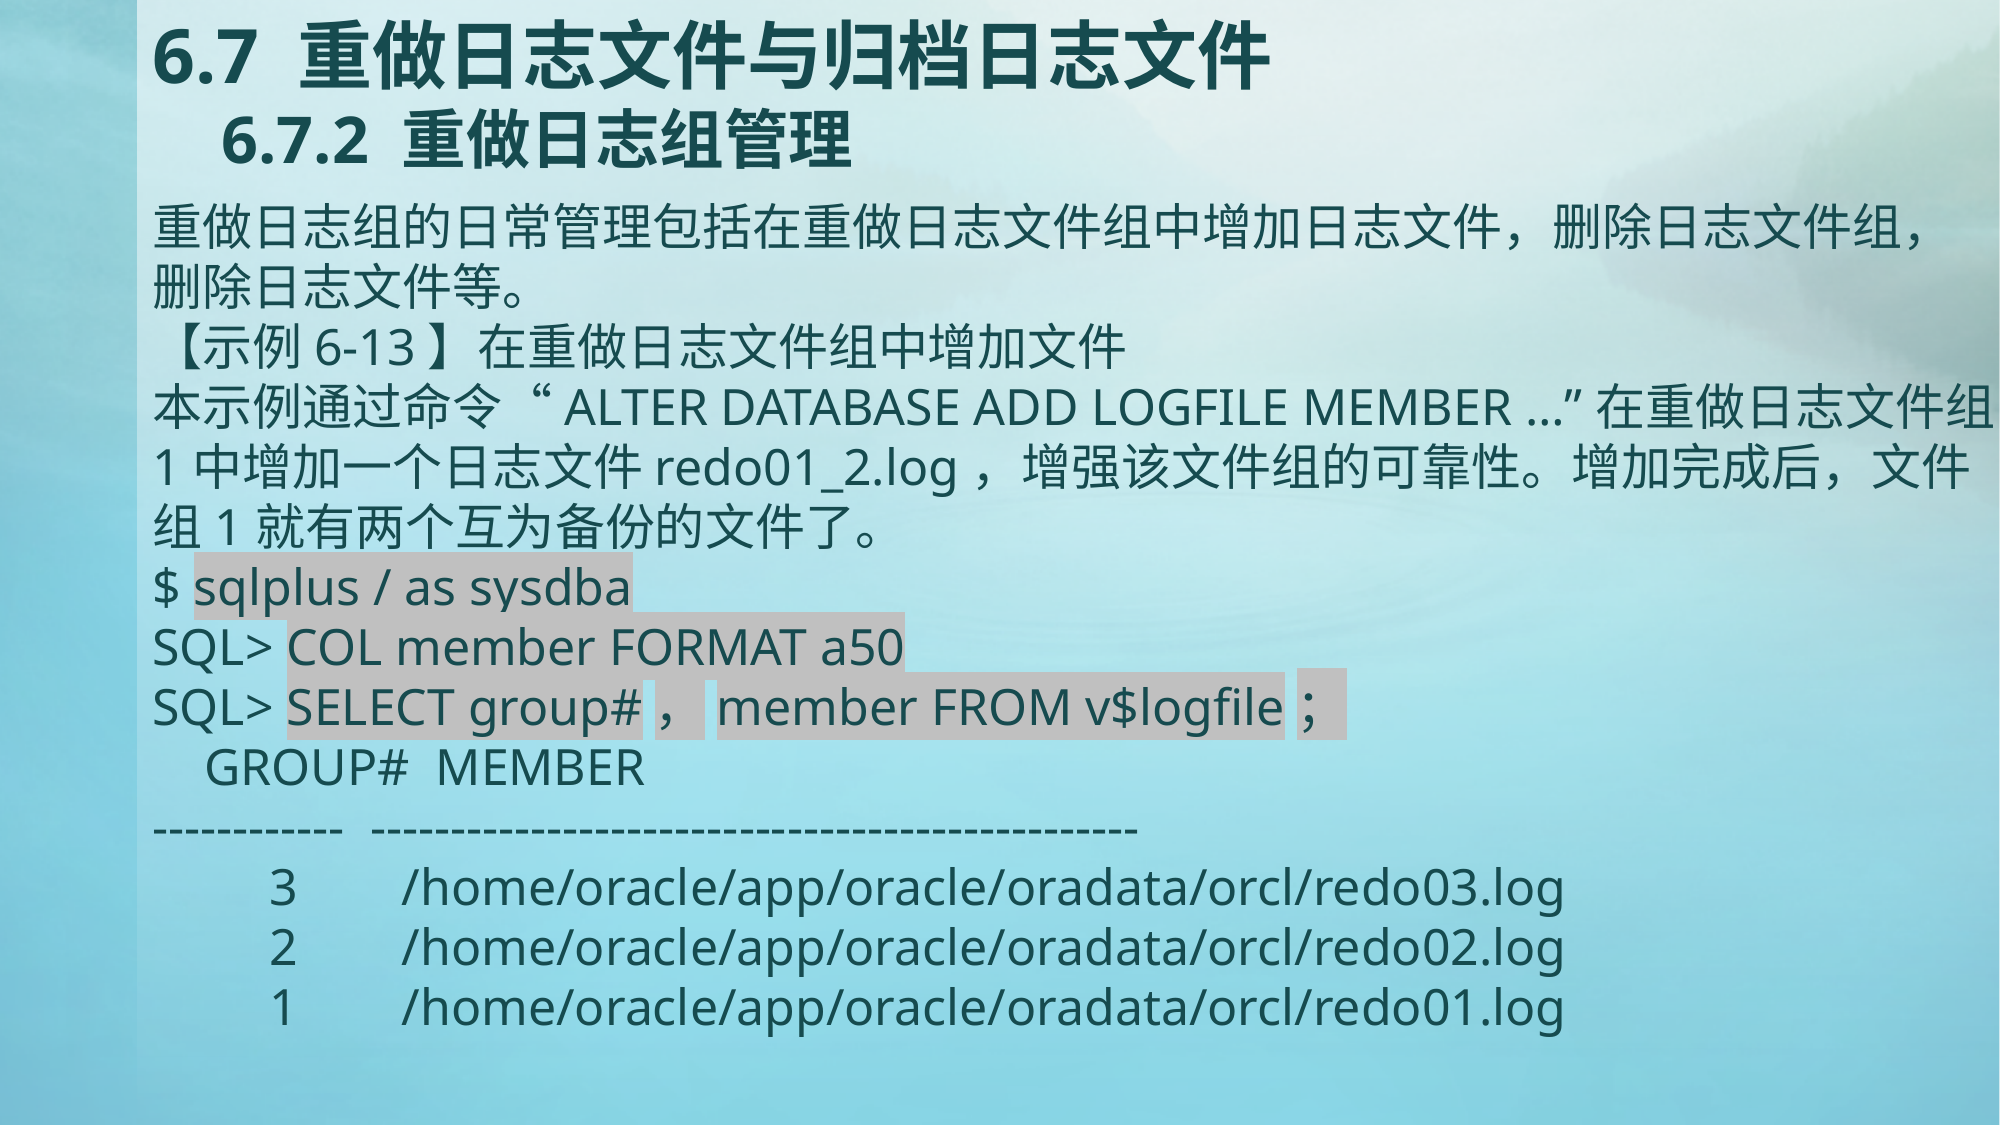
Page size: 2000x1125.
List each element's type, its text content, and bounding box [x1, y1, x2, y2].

picture [0, 0, 2000, 1125]
list 重做日志组的日常管理包括在重做日志文件组中增加日志文件，删除日志文件组，删除日志文件等。 【示例6-13】在重做日志文件组中增加文件 本示例通过命令“ALTER DATABASE ADD LOGFILE MEMBER …”在重做日志文件组1中增加一个日志文件redo01_2.log，增强该文件组的可靠性。增加完成后，文件组1就有两个互为备份的文件了。 $ sqlplus / as sysdba SQL> COL member FORMAT a50 SQL> SELECT group#，member FROM v$logfile； GROUP# MEMBER ------------ ------------------------------------------------ 3 /home/oracle/app/oracle/oradata/orcl/redo03.log 2 /home/oracle/app/oracle/oradata/orcl/redo02.log 1 /home/oracle/app/oracle/oradata/orcl/redo01.log [137, 187, 2000, 1105]
title 6.7 重做日志文件与归档日志文件 6.7.2 重做日志组管理 [137, 7, 1713, 187]
